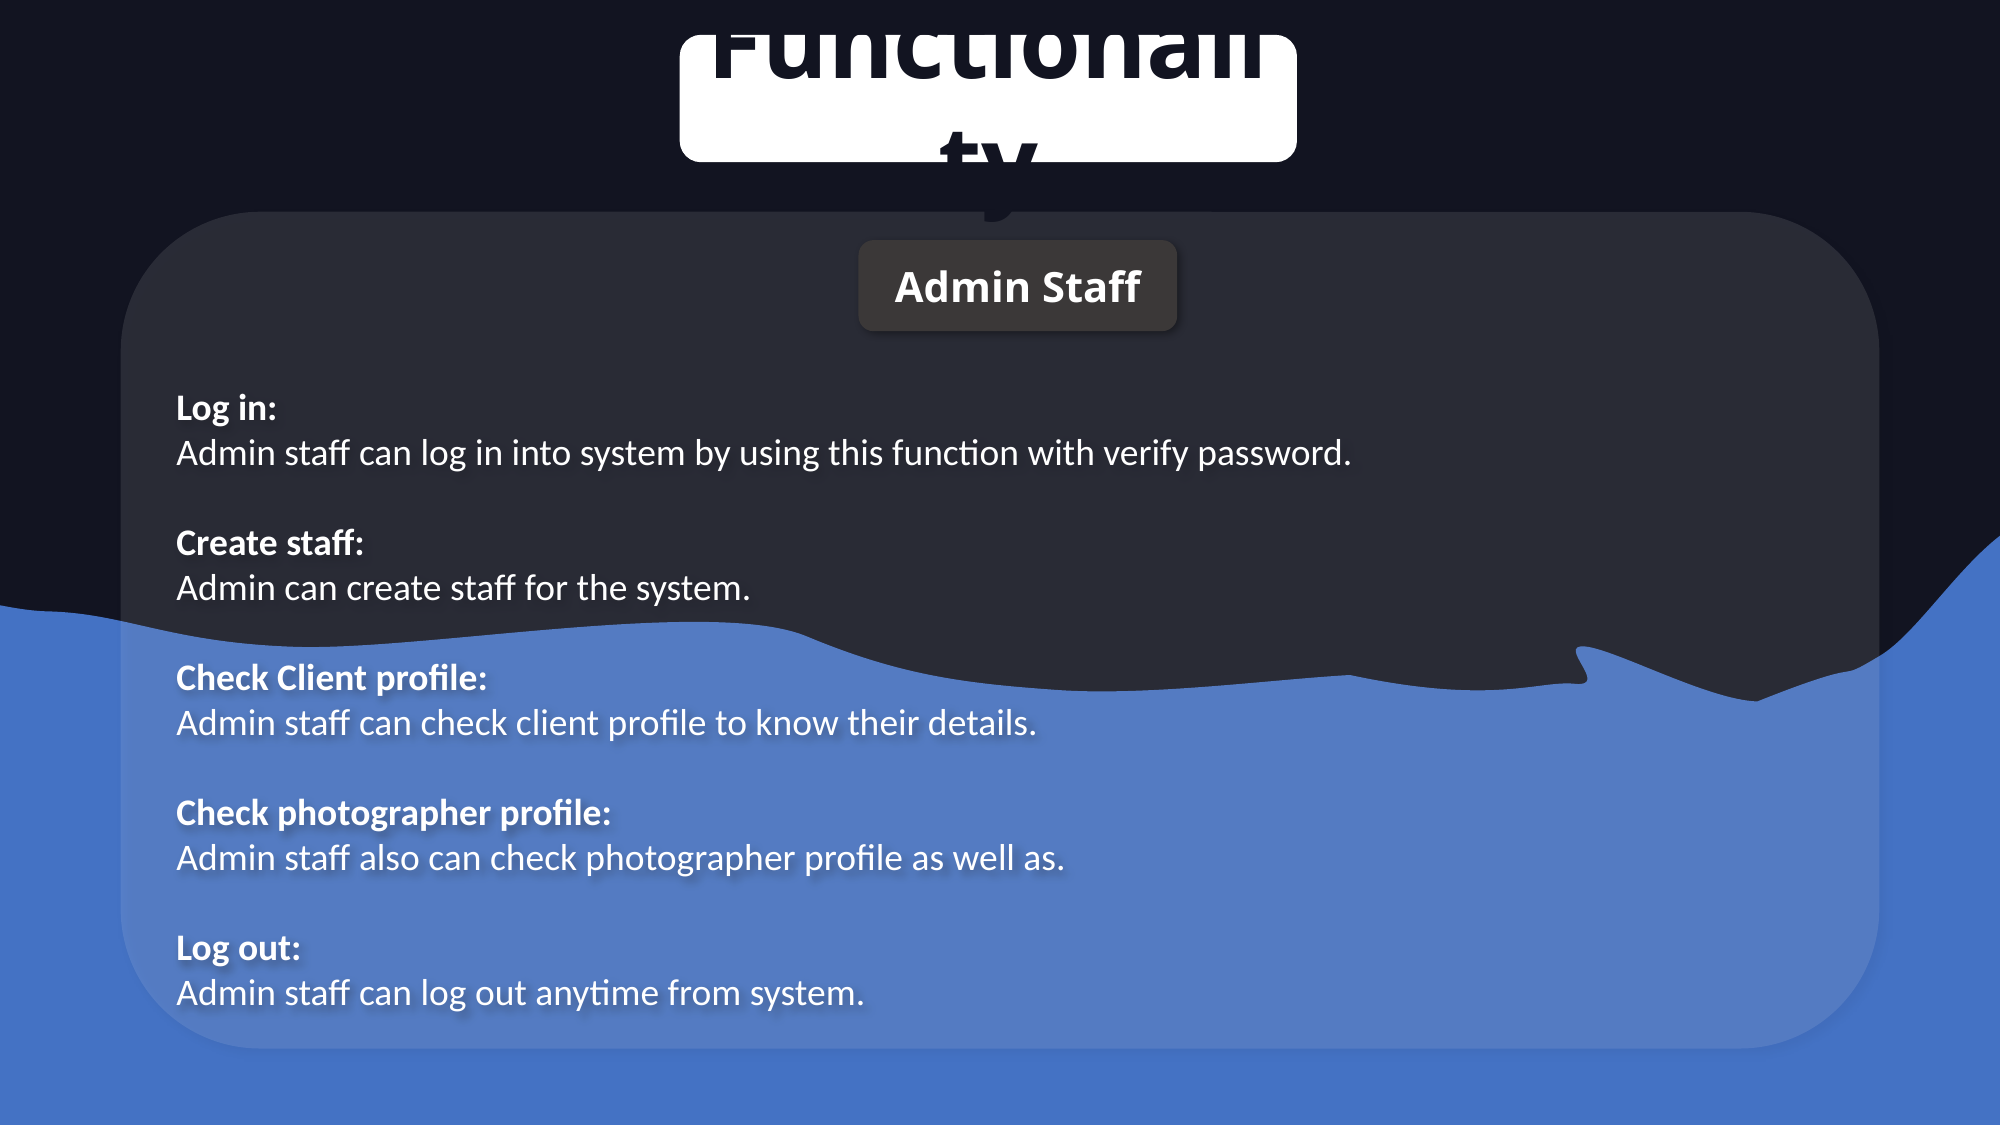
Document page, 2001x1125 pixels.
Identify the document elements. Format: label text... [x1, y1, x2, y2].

text_box Functionality [678, 33, 1299, 164]
text_box Log in: Admin staff can log in into system by using this function with verify password. Create staff: Admin can create staff for the system. Check Client profile: Admin staff can check client profile to know their details. Check photographer profile: Admin staff also can check photographer profile as well as. Log out: Admin staff can log out anytime from system. [120, 211, 1880, 1049]
text_box [0, 534, 2000, 1125]
text_box Admin Staff [857, 239, 1179, 333]
